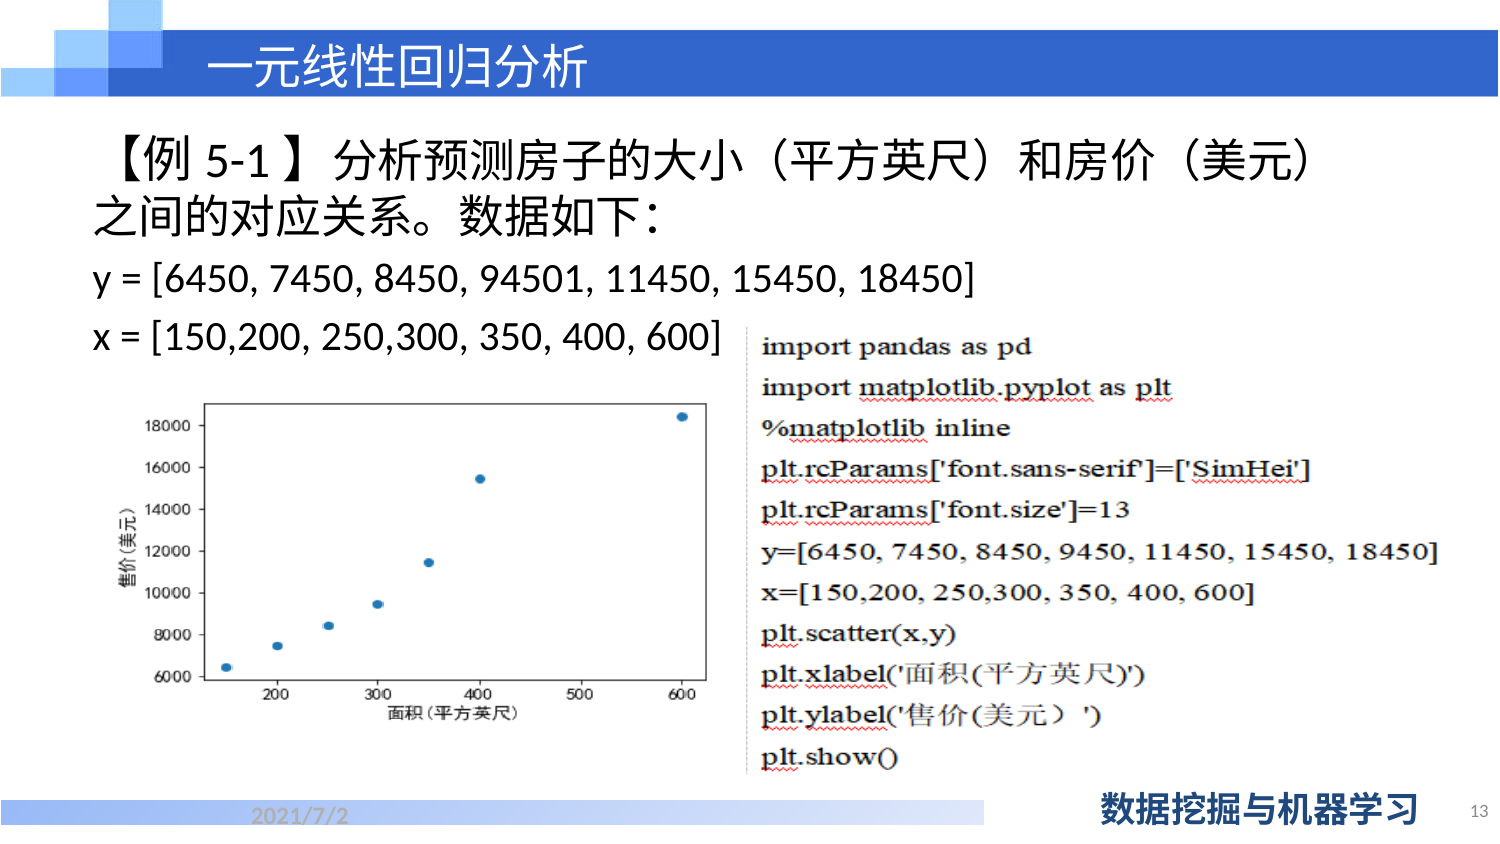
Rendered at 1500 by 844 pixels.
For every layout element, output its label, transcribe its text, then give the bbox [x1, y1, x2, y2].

list 【例5-1】分析预测房子的大小（平方英尺）和房价（美元）之间的对应关系。数据如下： y = [6450, 7450, 8450, 94501, 11450, 15450, 18450] x = [150,200, 250,300, 350, 400, 600] [81, 121, 1394, 722]
slide_number 13 [1149, 795, 1500, 825]
picture [745, 327, 1452, 774]
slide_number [0, 799, 361, 829]
picture [111, 396, 716, 726]
picture [0, 0, 1500, 97]
title 一元线性回归分析 [194, 35, 1278, 97]
